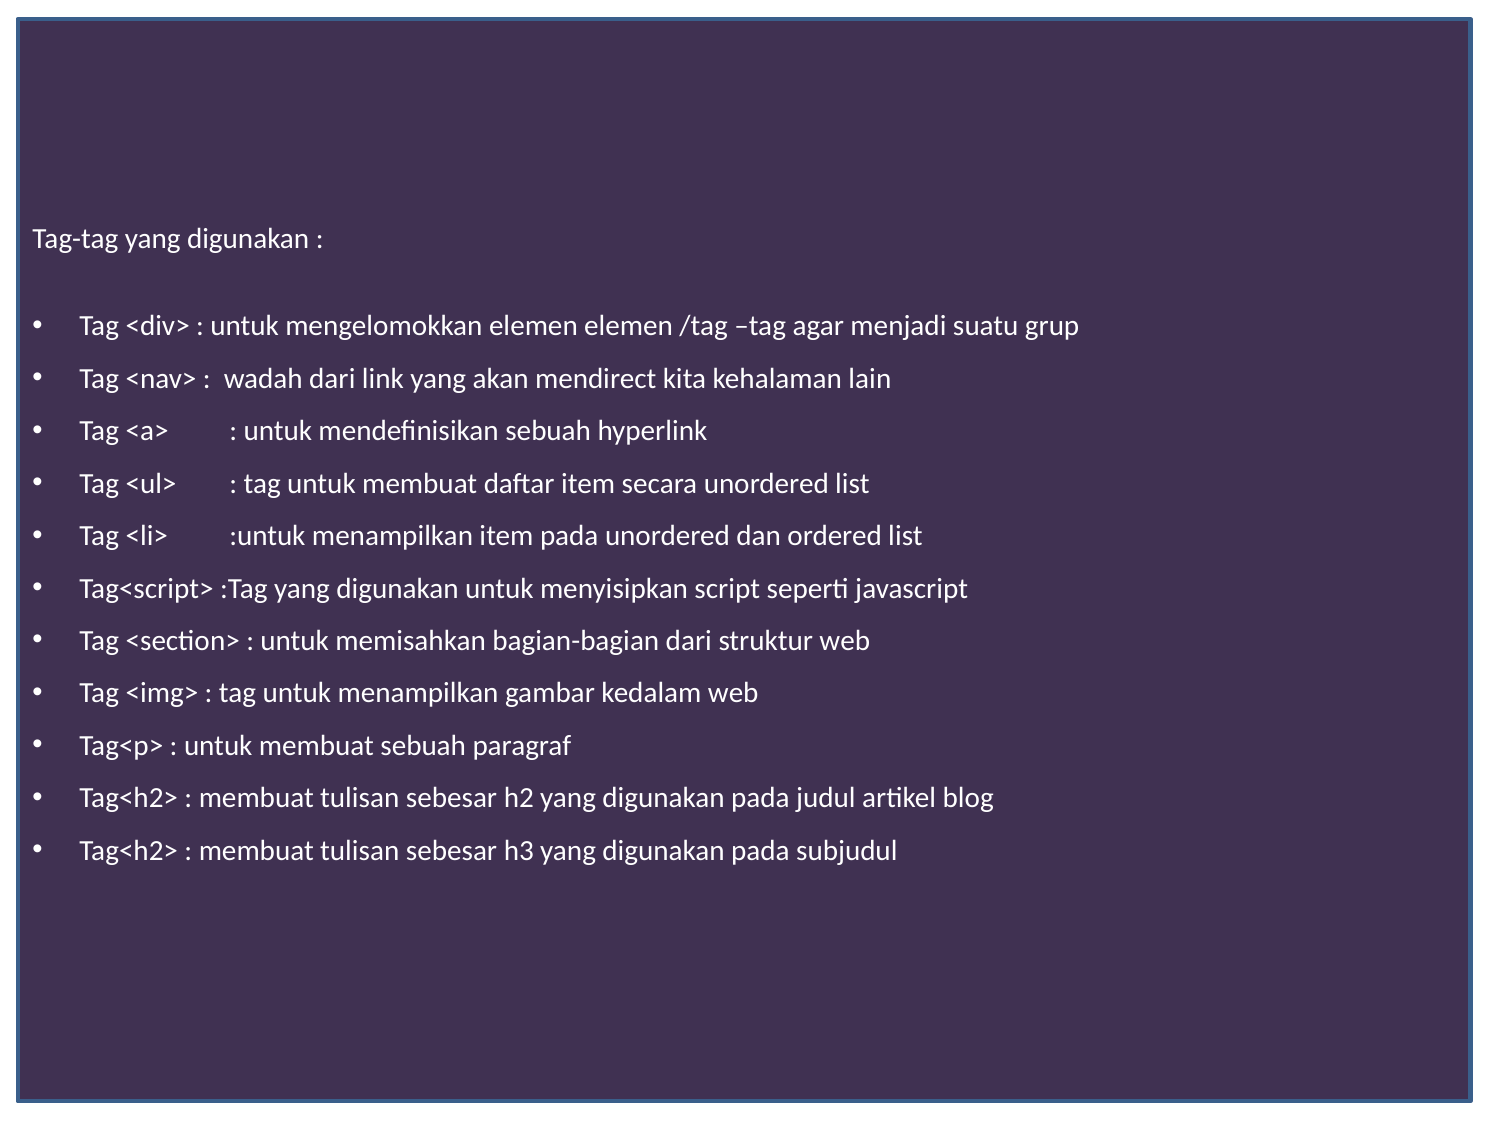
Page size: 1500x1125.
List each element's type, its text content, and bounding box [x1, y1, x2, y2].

text_box Tag-tag yang digunakan : Tag <div> : untuk mengelomokkan elemen elemen /tag –tag agar menjadi suatu grup Tag <nav> : wadah dari link yang akan mendirect kita kehalaman lain Tag <a> : untuk mendefinisikan sebuah hyperlink Tag <ul> : tag untuk membuat daftar item secara unordered list Tag <li> :untuk menampilkan item pada unordered dan ordered list Tag<script> :Tag yang digunakan untuk menyisipkan script seperti javascript Tag <section> : untuk memisahkan bagian-bagian dari struktur web Tag <img> : tag untuk menampilkan gambar kedalam web Tag<p> : untuk membuat sebuah paragraf Tag<h2> : membuat tulisan sebesar h2 yang digunakan pada judul artikel blog Tag<h2> : membuat tulisan sebesar h3 yang digunakan pada subjudul [16, 17, 1473, 1103]
